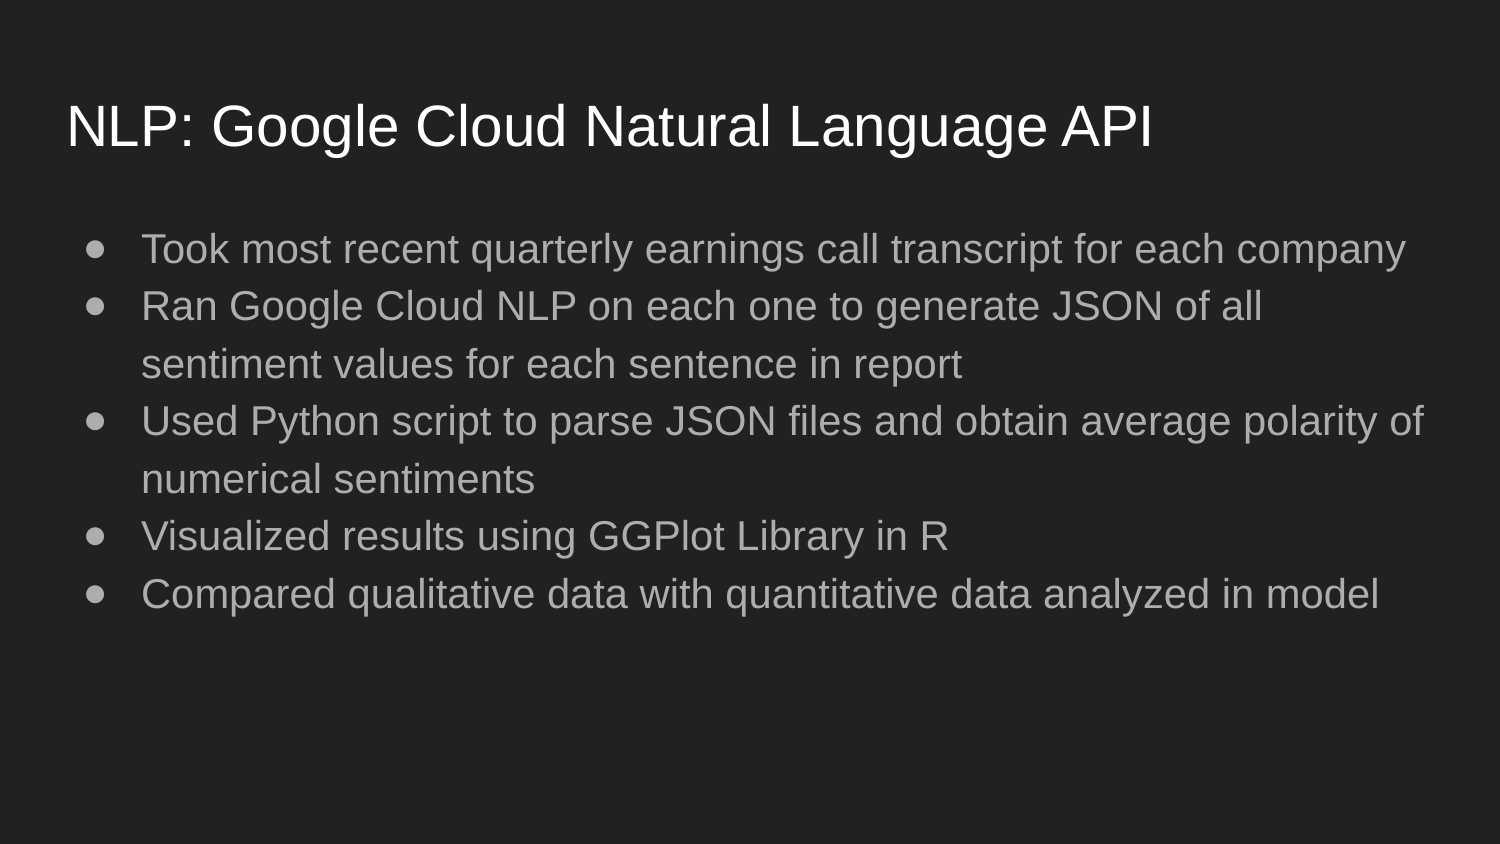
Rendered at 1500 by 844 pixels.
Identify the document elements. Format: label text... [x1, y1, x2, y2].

list Took most recent quarterly earnings call transcript for each company Ran Google Cloud NLP on each one to generate JSON of all sentiment values for each sentence in report Used Python script to parse JSON files and obtain average polarity of numerical sentiments Visualized results using GGPlot Library in R Compared qualitative data with quantitative data analyzed in model [51, 199, 1449, 760]
title NLP: Google Cloud Natural Language API [51, 72, 1449, 167]
